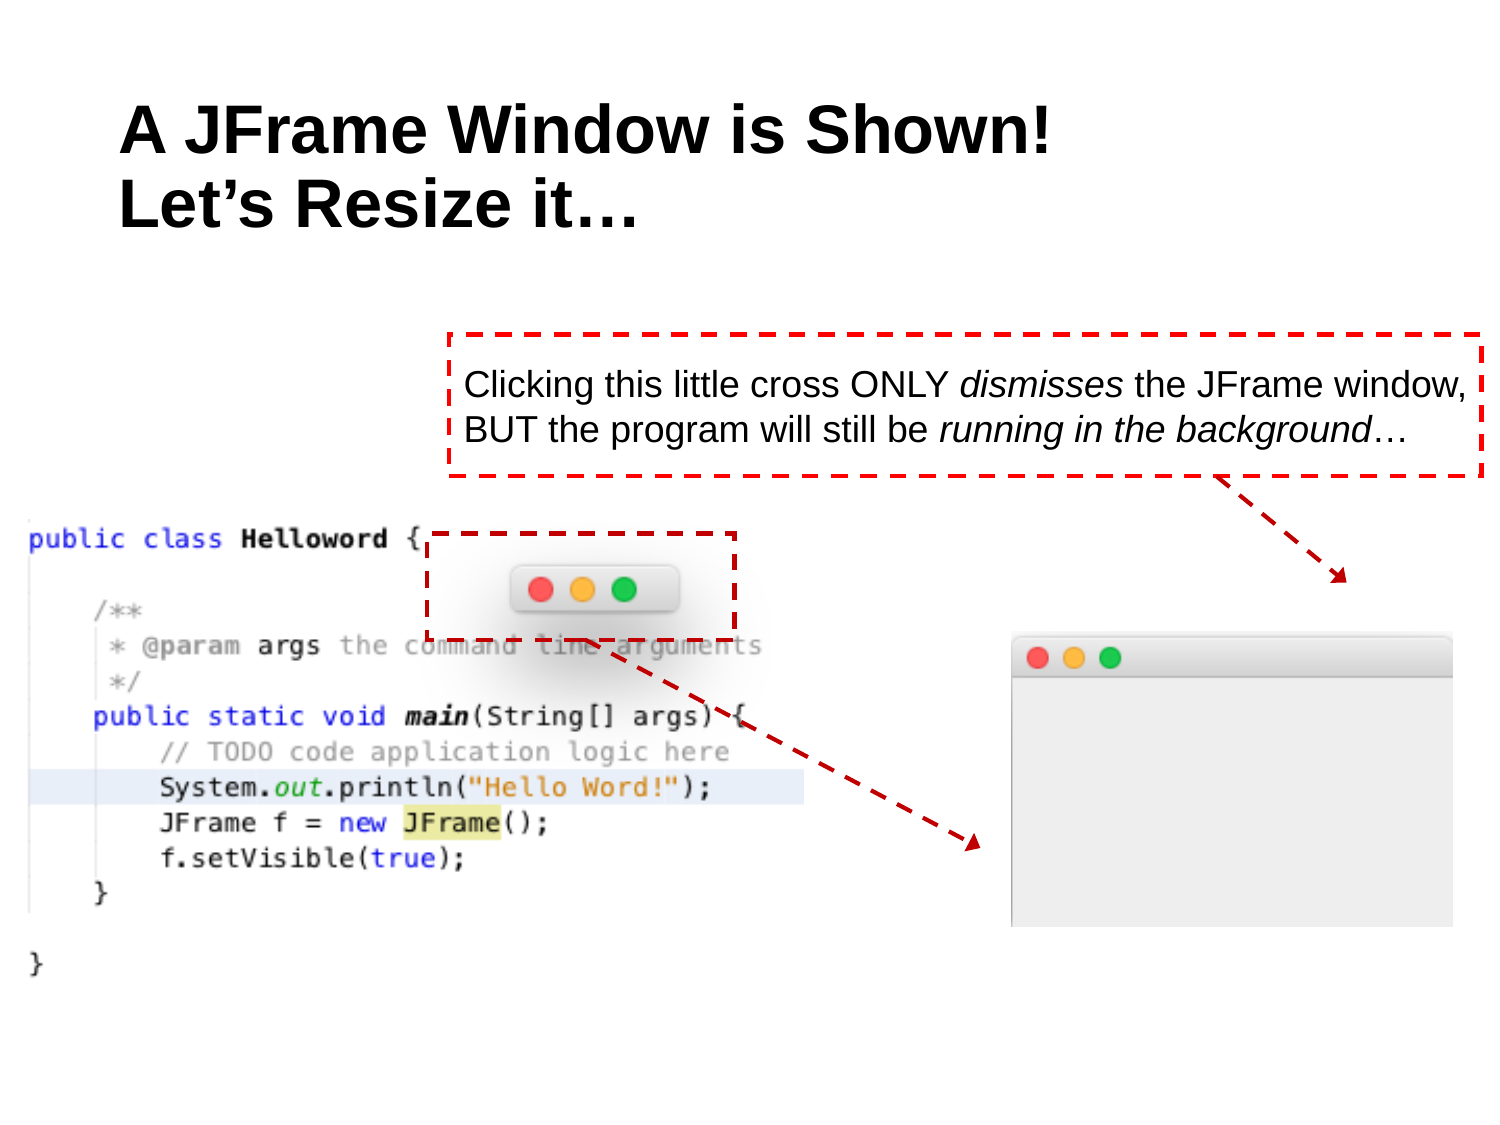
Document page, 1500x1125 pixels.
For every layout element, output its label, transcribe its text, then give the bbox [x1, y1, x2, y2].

title A JFrame Window is Shown! Let’s Resize it… [103, 59, 1397, 278]
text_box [427, 334, 1482, 848]
picture [13, 519, 804, 993]
picture [1011, 631, 1453, 927]
